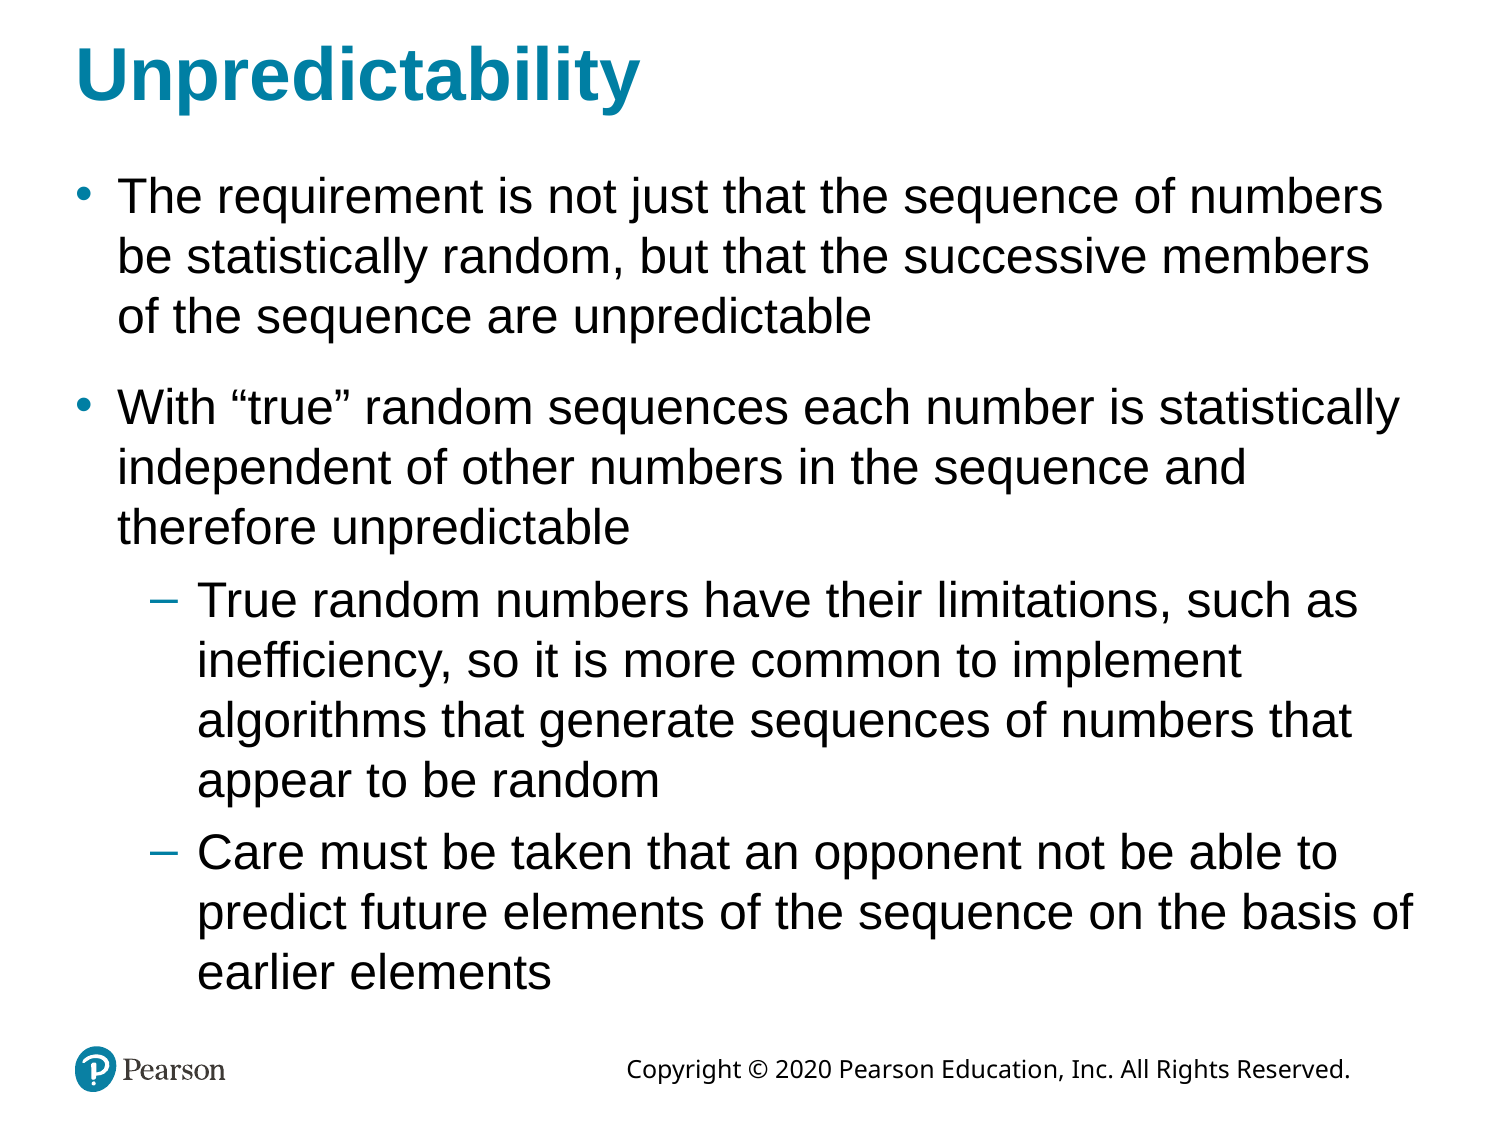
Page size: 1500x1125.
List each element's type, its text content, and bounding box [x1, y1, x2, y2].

list The requirement is not just that the sequence of numbers be statistically random, but that the successive members of the sequence are unpredictable With “true” random sequences each number is statistically independent of other numbers in the sequence and therefore unpredictable True random numbers have their limitations, such as inefficiency, so it is more common to implement algorithms that generate sequences of numbers that appear to be random Care must be taken that an opponent not be able to predict future elements of the sequence on the basis of earlier elements [75, 163, 1425, 1013]
title Unpredictability [75, 31, 1425, 116]
